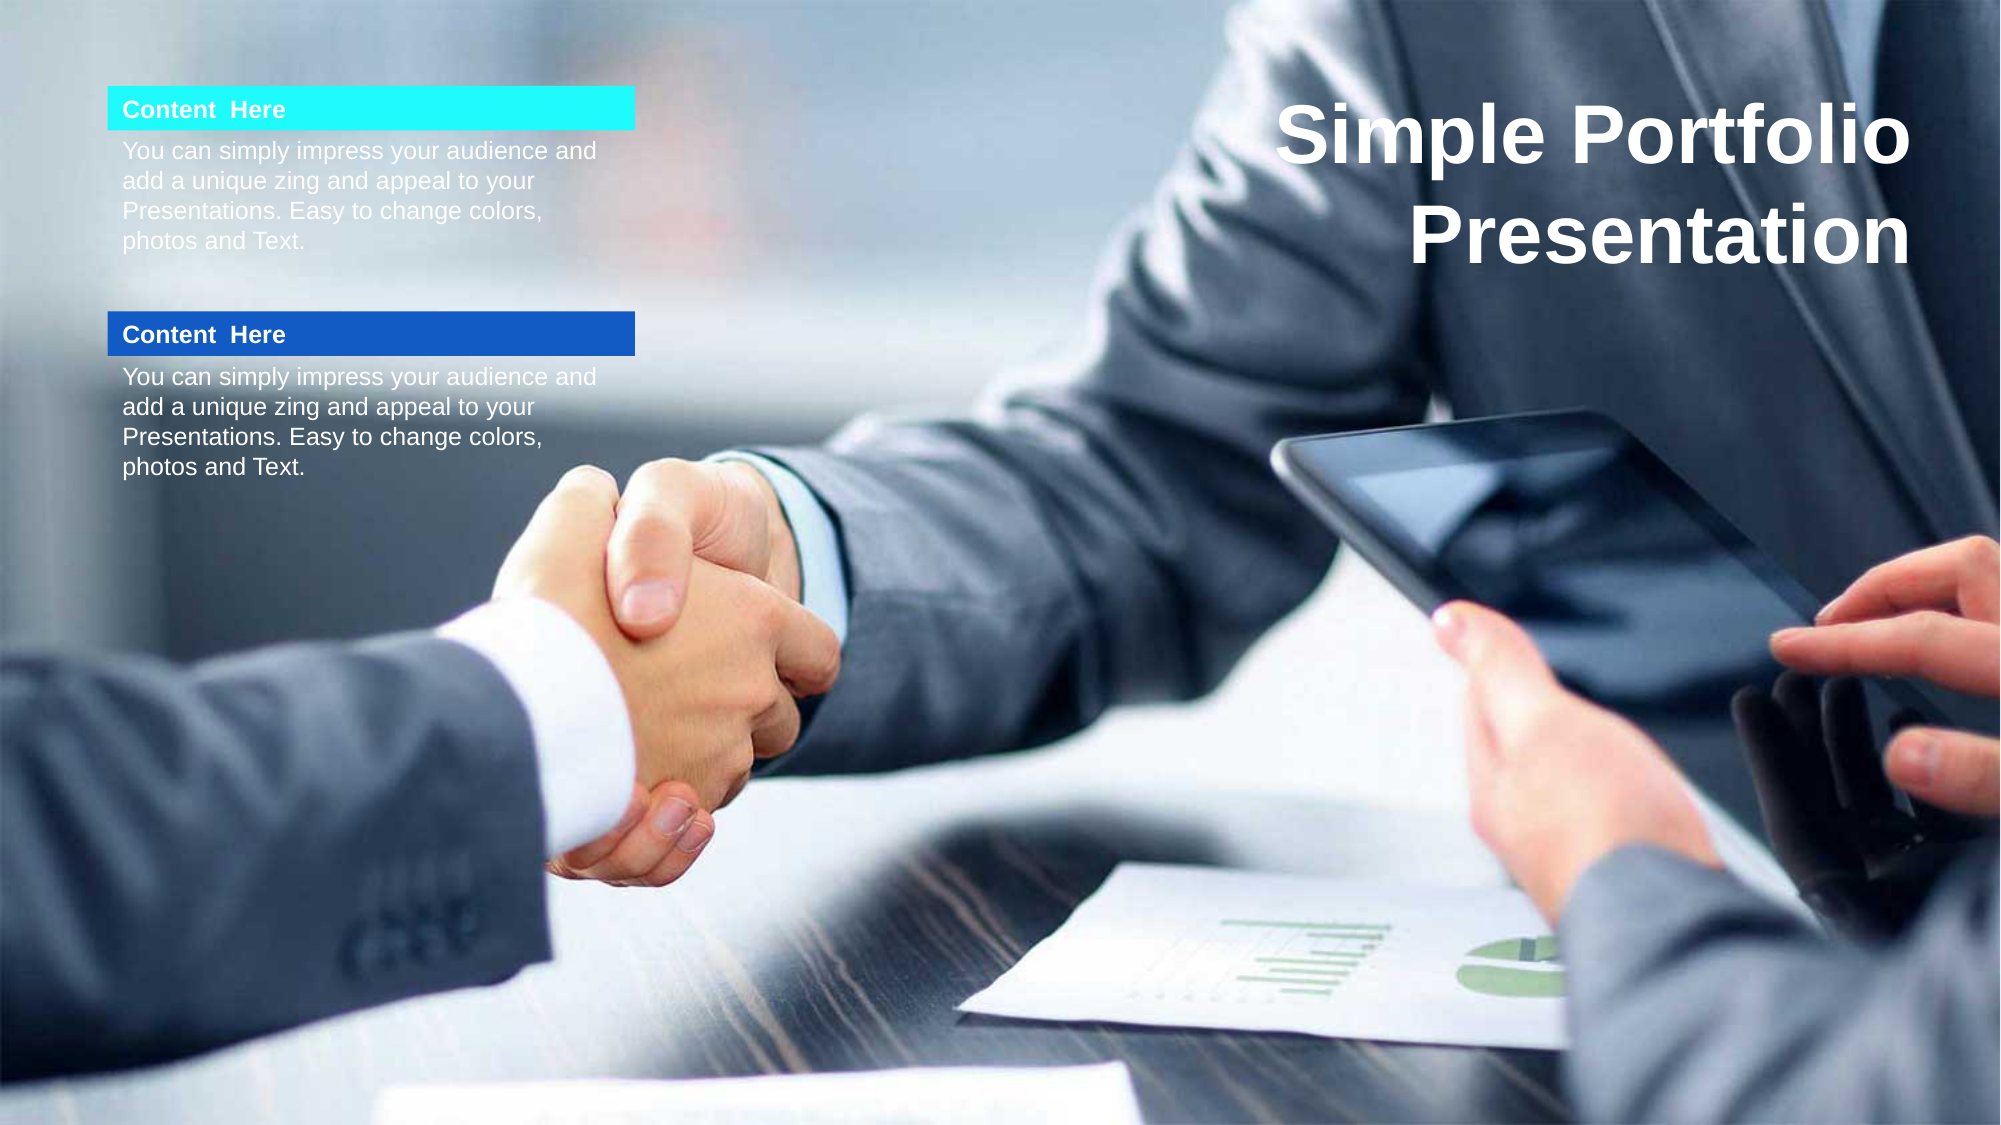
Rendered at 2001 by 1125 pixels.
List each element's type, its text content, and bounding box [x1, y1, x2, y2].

text_box Simple Portfolio Presentation [1259, 72, 1928, 288]
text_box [107, 85, 635, 265]
picture [0, 0, 2001, 1125]
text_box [107, 310, 635, 490]
